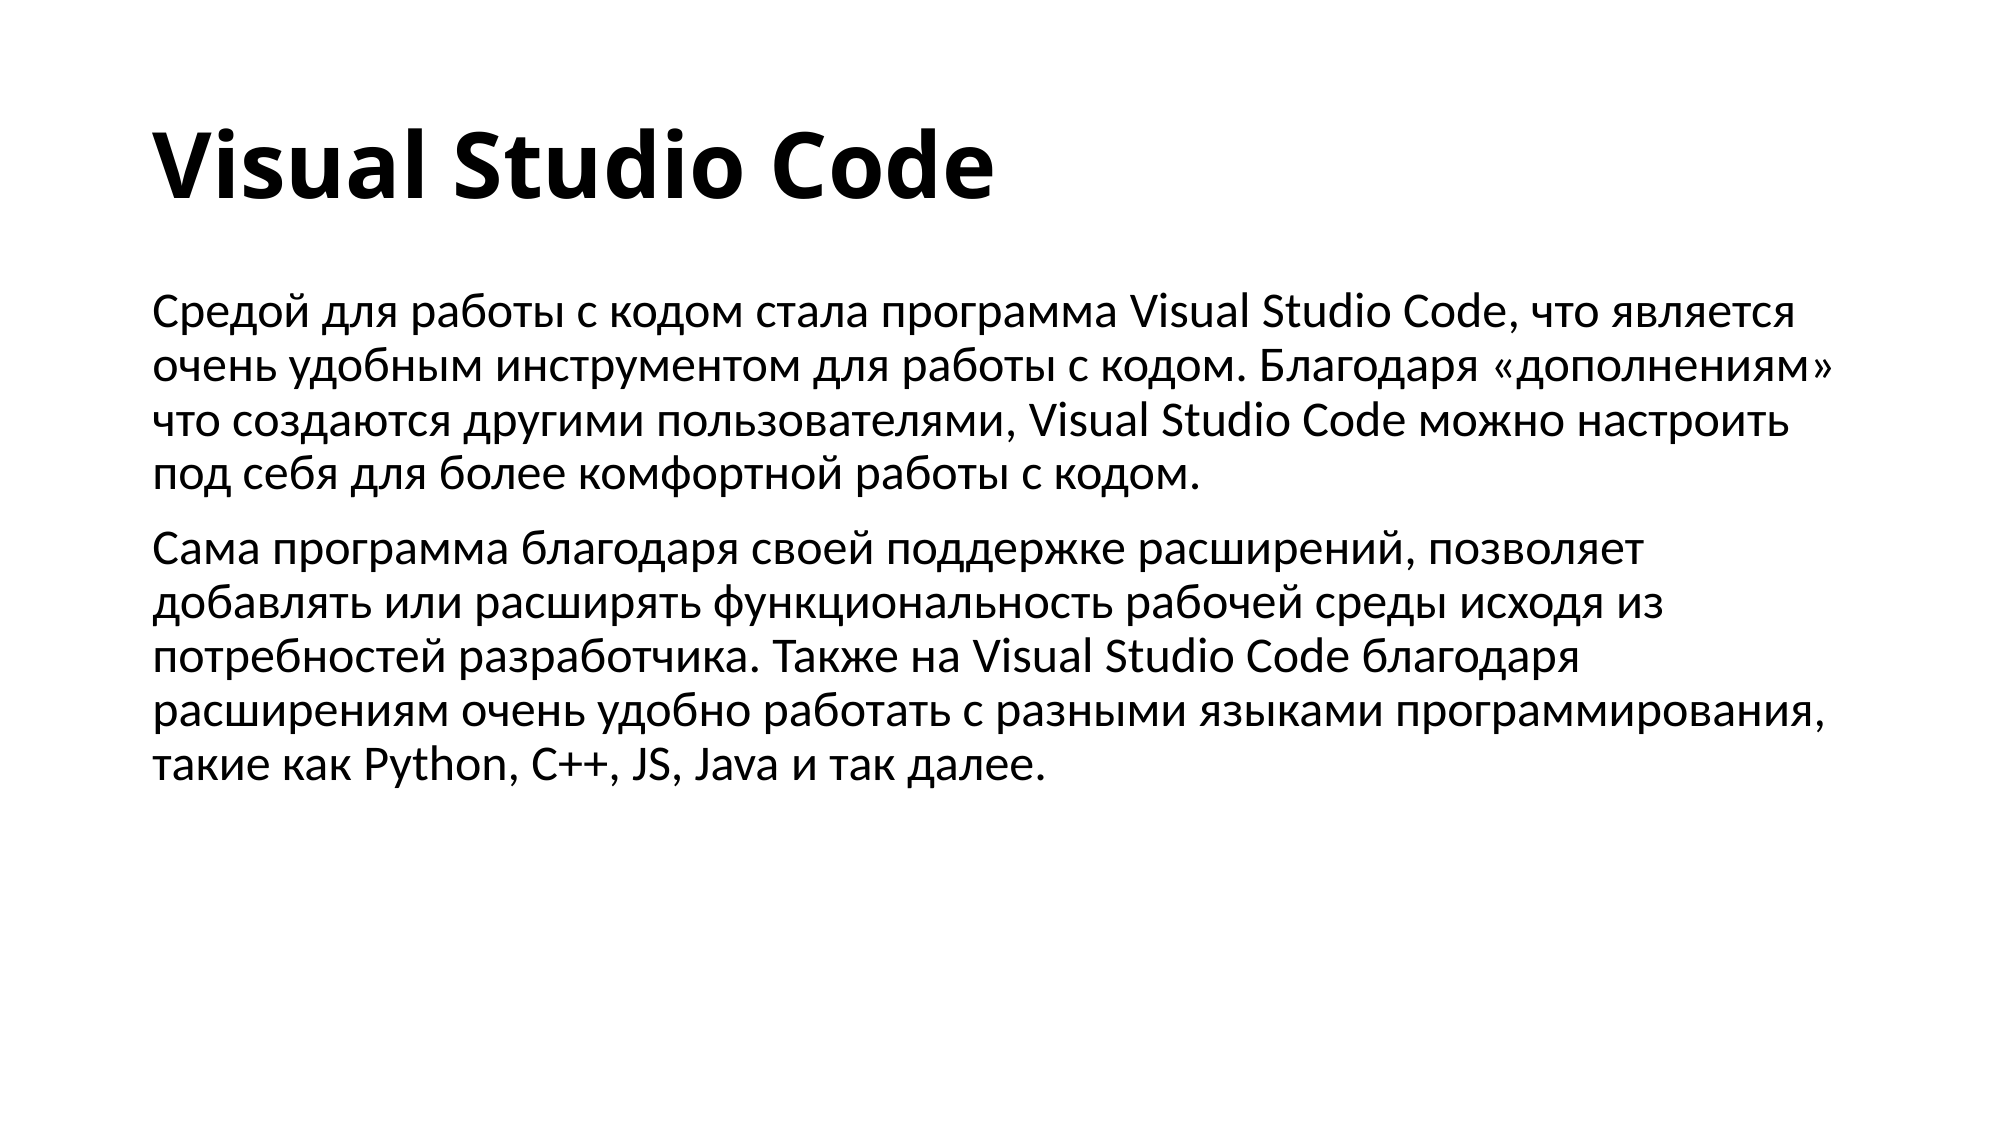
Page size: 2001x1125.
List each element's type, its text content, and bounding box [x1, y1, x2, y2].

list Средой для работы с кодом стала программа Visual Studio Code, что является очень удобным инструментом для работы с кодом. Благодаря «дополнениям» что создаются другими пользователями, Visual Studio Code можно настроить под себя для более комфортной работы с кодом. Сама программа благодаря своей поддержке расширений, позволяет добавлять или расширять функциональность рабочей среды исходя из потребностей разработчика. Также на Visual Studio Code благодаря расширениям очень удобно работать с разными языками программирования, такие как Python, C++, JS, Java и так далее. [137, 277, 1863, 1014]
title Visual Studio Code [137, 59, 1863, 277]
